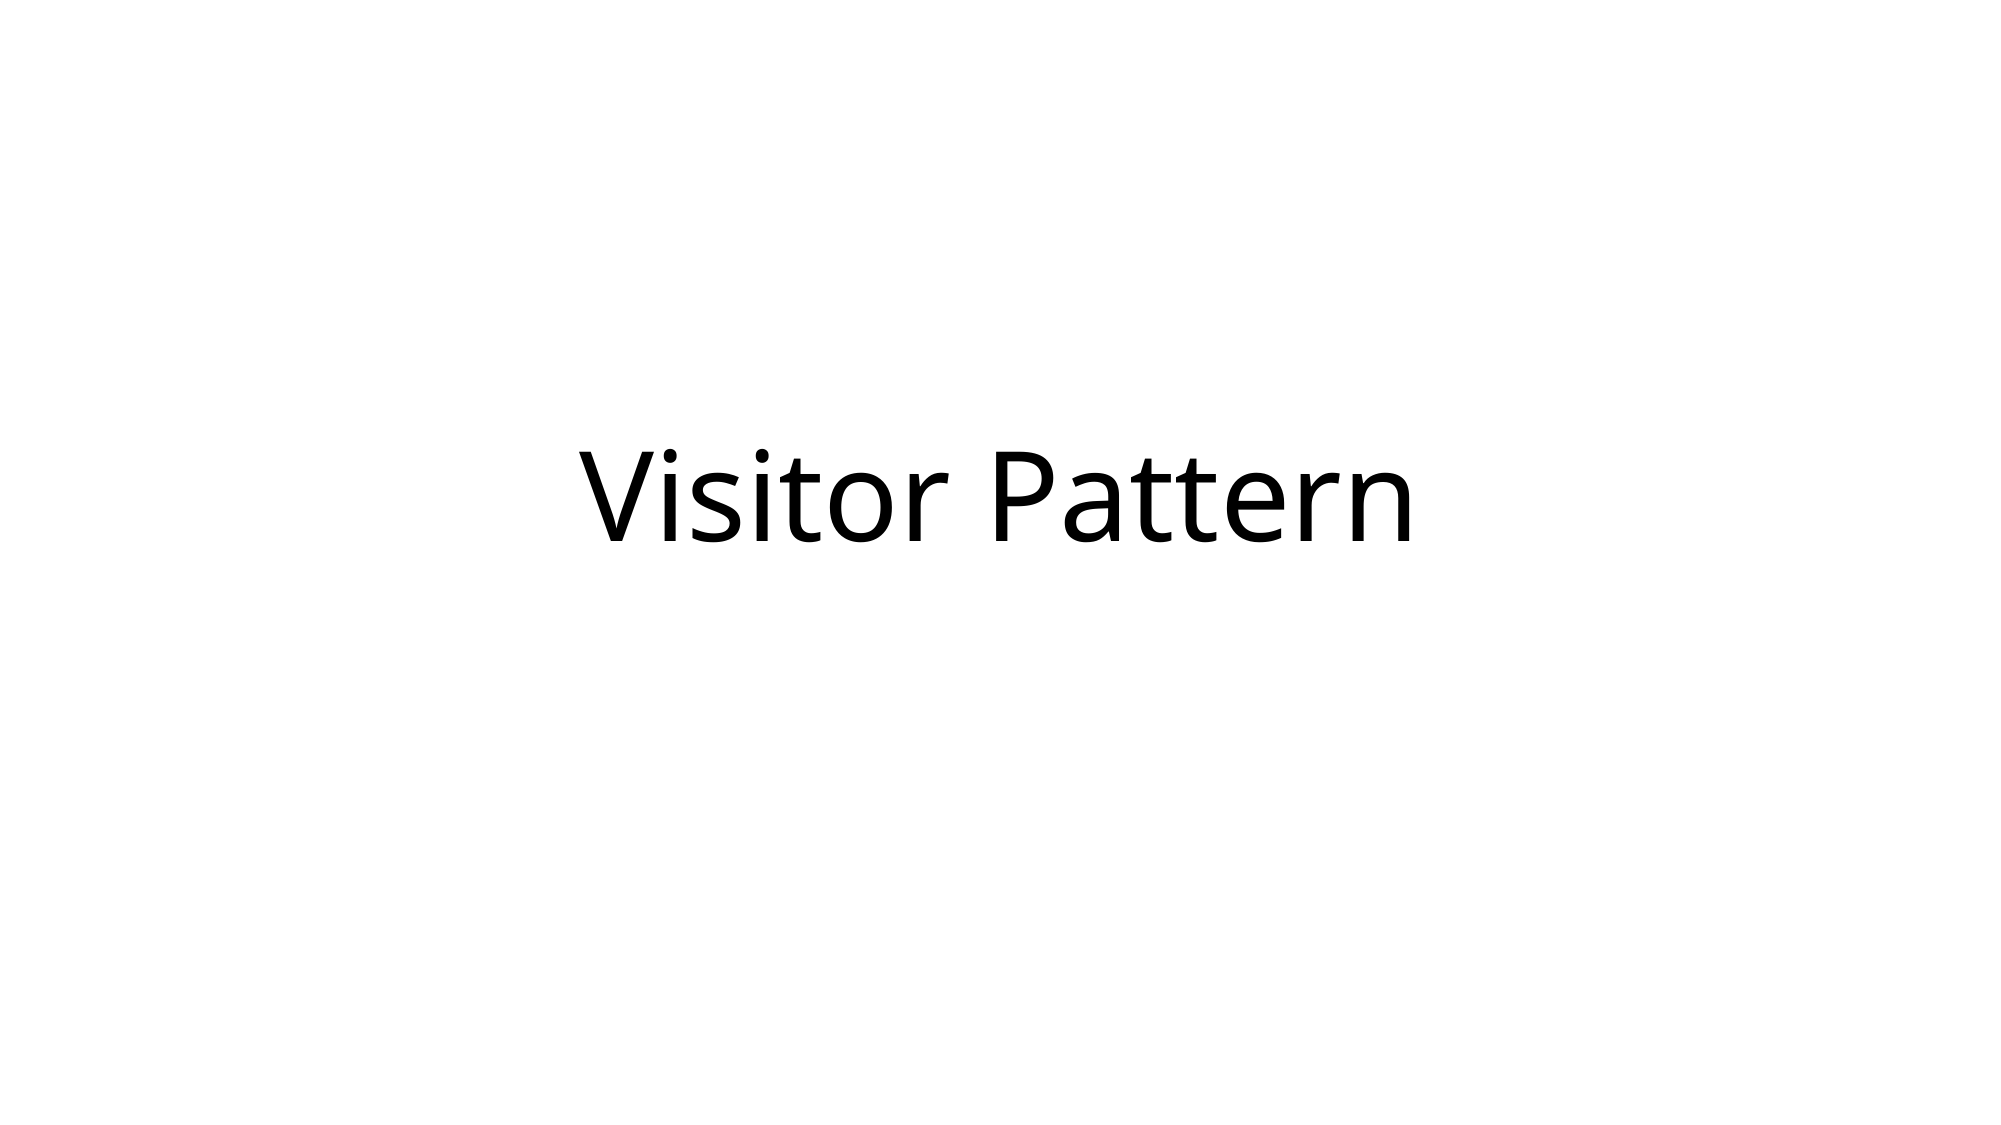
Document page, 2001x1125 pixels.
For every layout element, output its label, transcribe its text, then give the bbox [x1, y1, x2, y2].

title Visitor Pattern [249, 184, 1750, 576]
